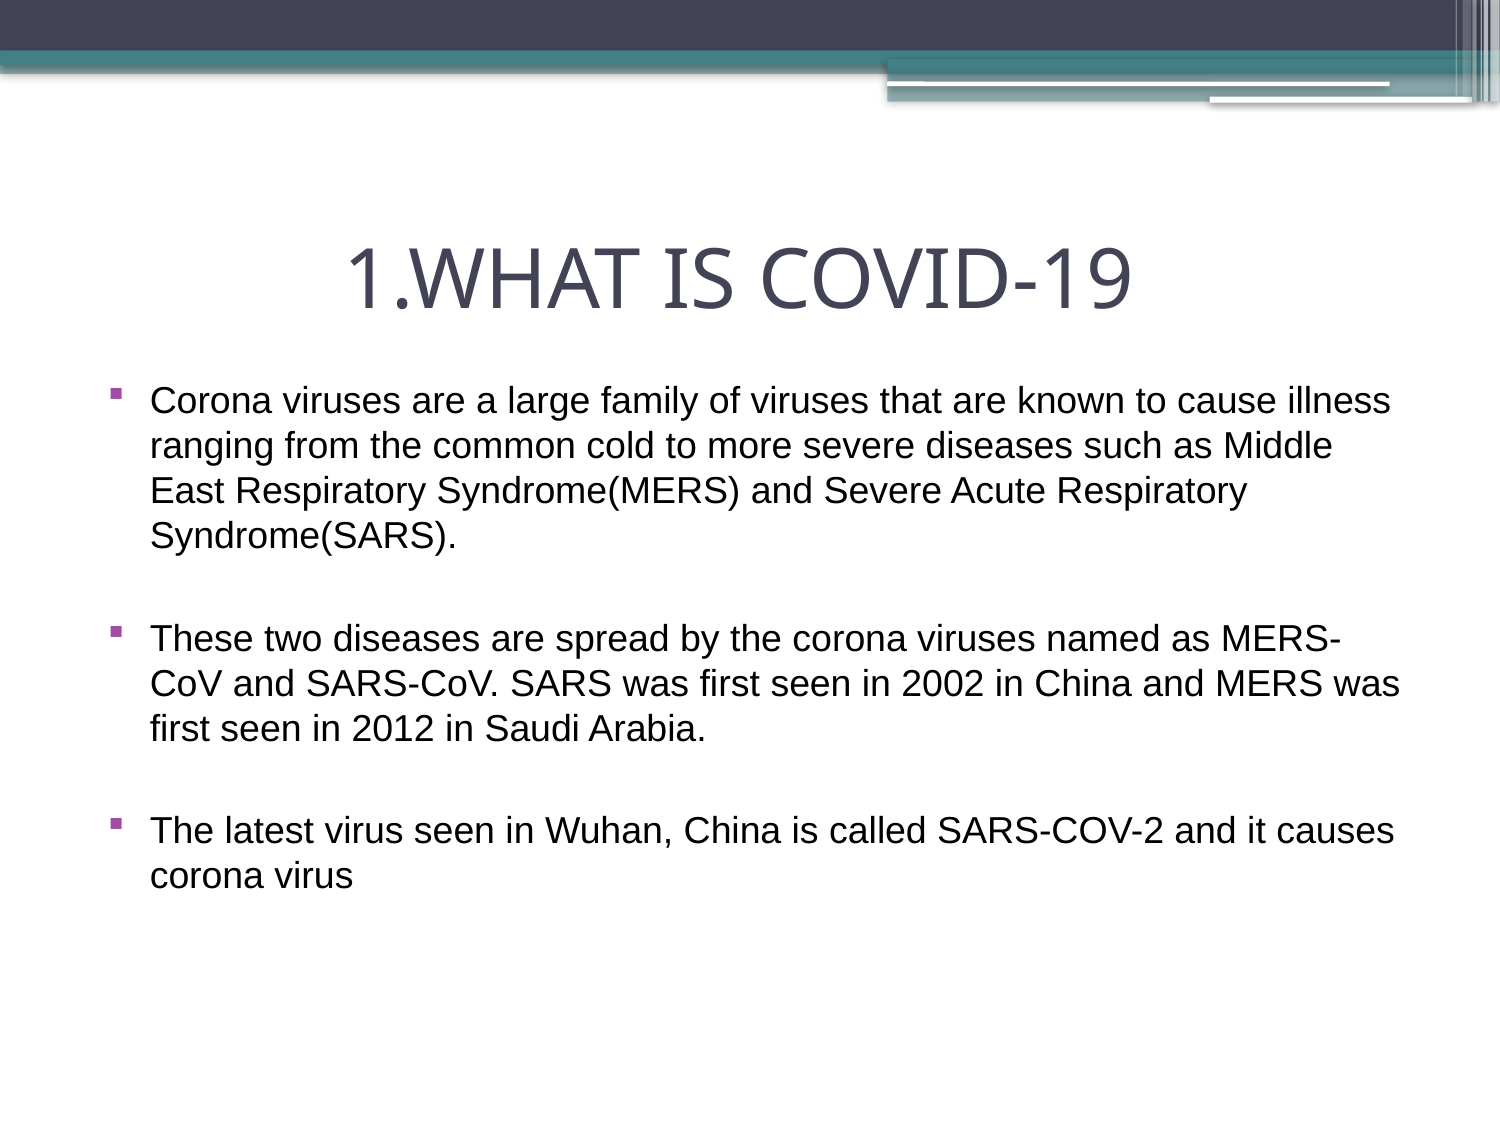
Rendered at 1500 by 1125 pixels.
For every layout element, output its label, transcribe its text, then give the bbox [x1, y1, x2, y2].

title 1.WHAT IS COVID-19 [75, 187, 1425, 363]
list Corona viruses are a large family of viruses that are known to cause illness ranging from the common cold to more severe diseases such as Middle East Respiratory Syndrome(MERS) and Severe Acute Respiratory Syndrome(SARS). These two diseases are spread by the corona viruses named as MERS-CoV and SARS-CoV. SARS was first seen in 2002 in China and MERS was first seen in 2012 in Saudi Arabia. The latest virus seen in Wuhan, China is called SARS-COV-2 and it causes corona virus [75, 368, 1425, 1079]
